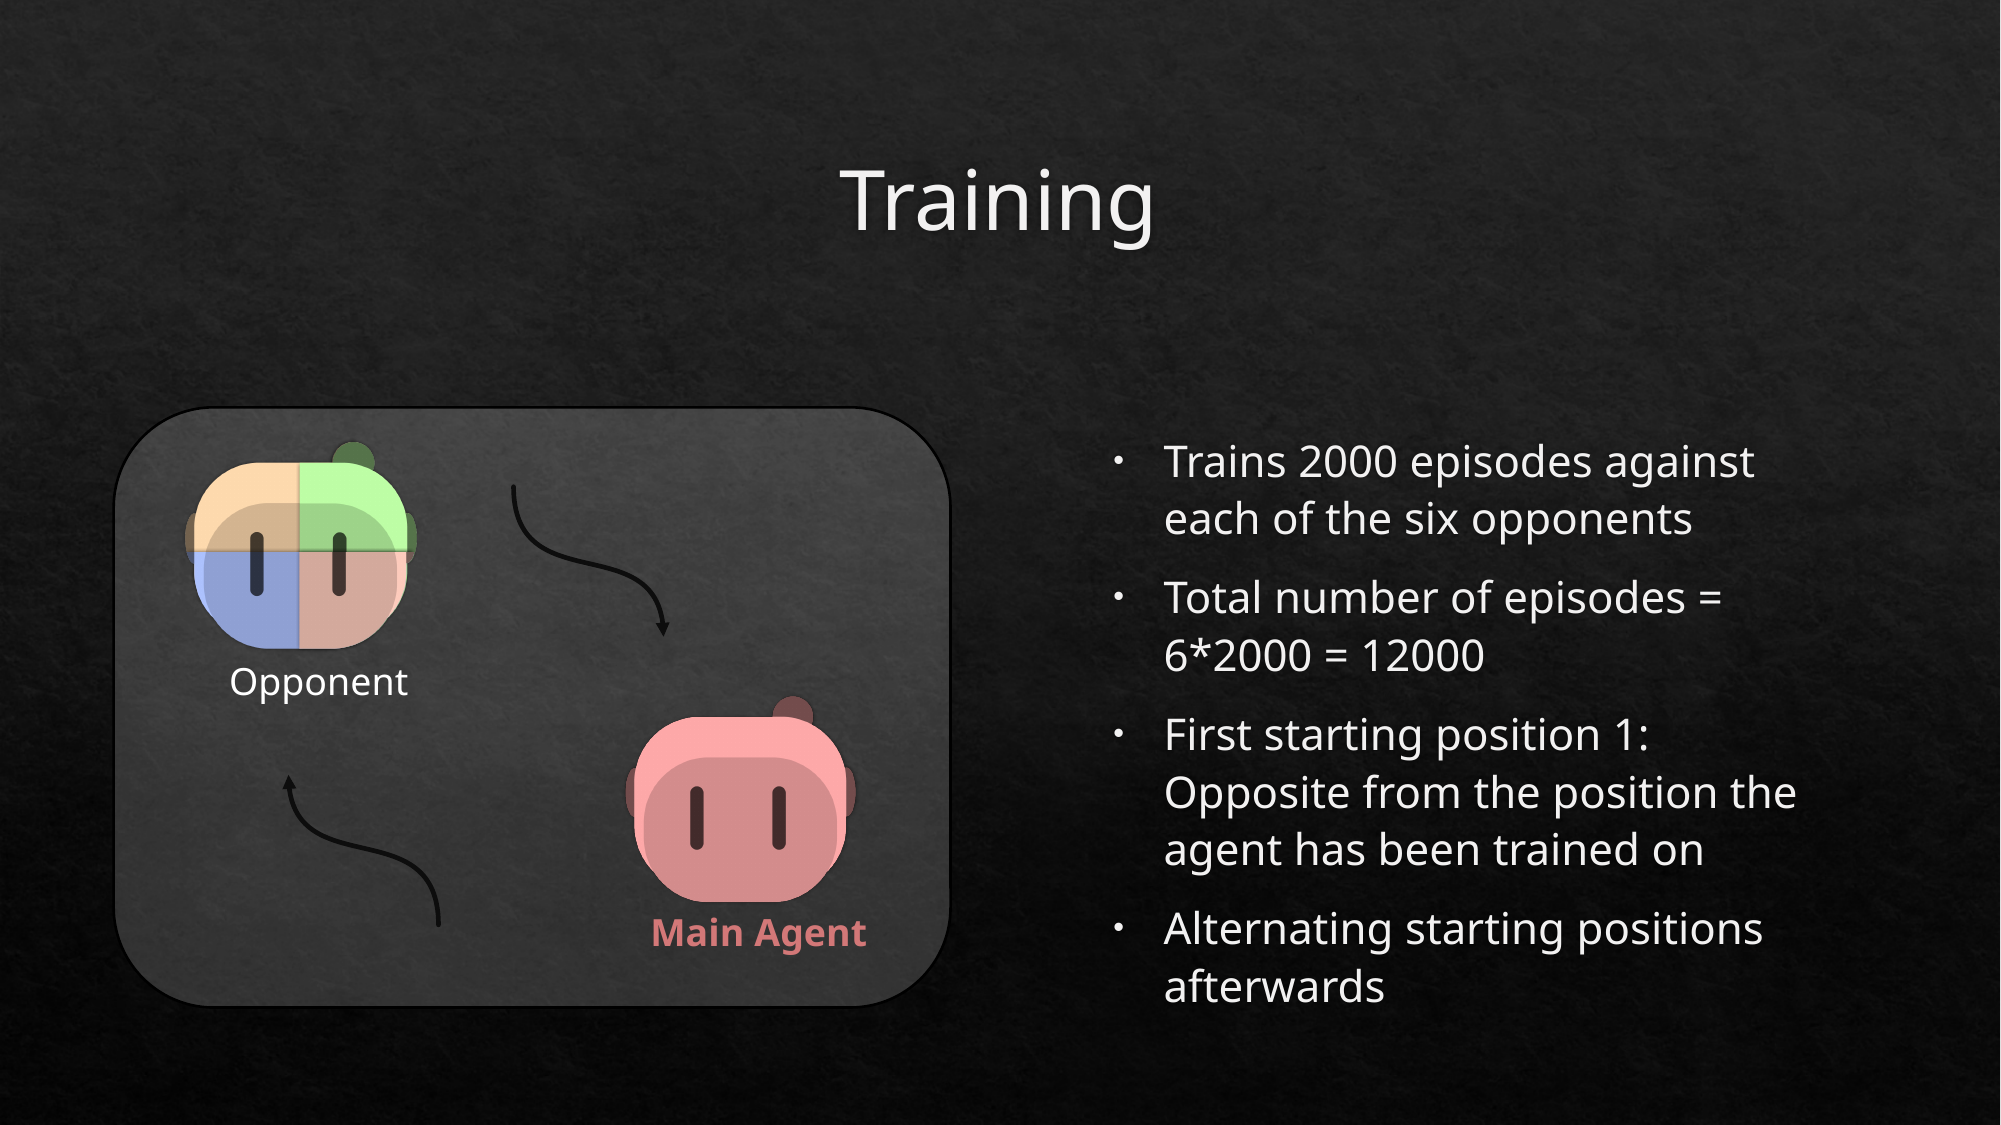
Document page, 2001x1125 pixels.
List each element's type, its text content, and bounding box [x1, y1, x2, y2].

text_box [172, 419, 431, 678]
text_box [1083, 389, 1851, 999]
text_box Trains 2000 episodes against each of the six opponents Total number of episodes = 6*2000 = 12000 First starting position 1: Opposite from the position the agent has been trained on Alternating starting positions afterwards [1092, 420, 1859, 1031]
text_box Main Agent [635, 901, 929, 961]
text_box [112, 406, 952, 1009]
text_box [513, 486, 664, 637]
title Training [149, 99, 1849, 307]
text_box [288, 774, 439, 926]
picture [612, 674, 870, 932]
text_box Opponent [214, 650, 471, 711]
